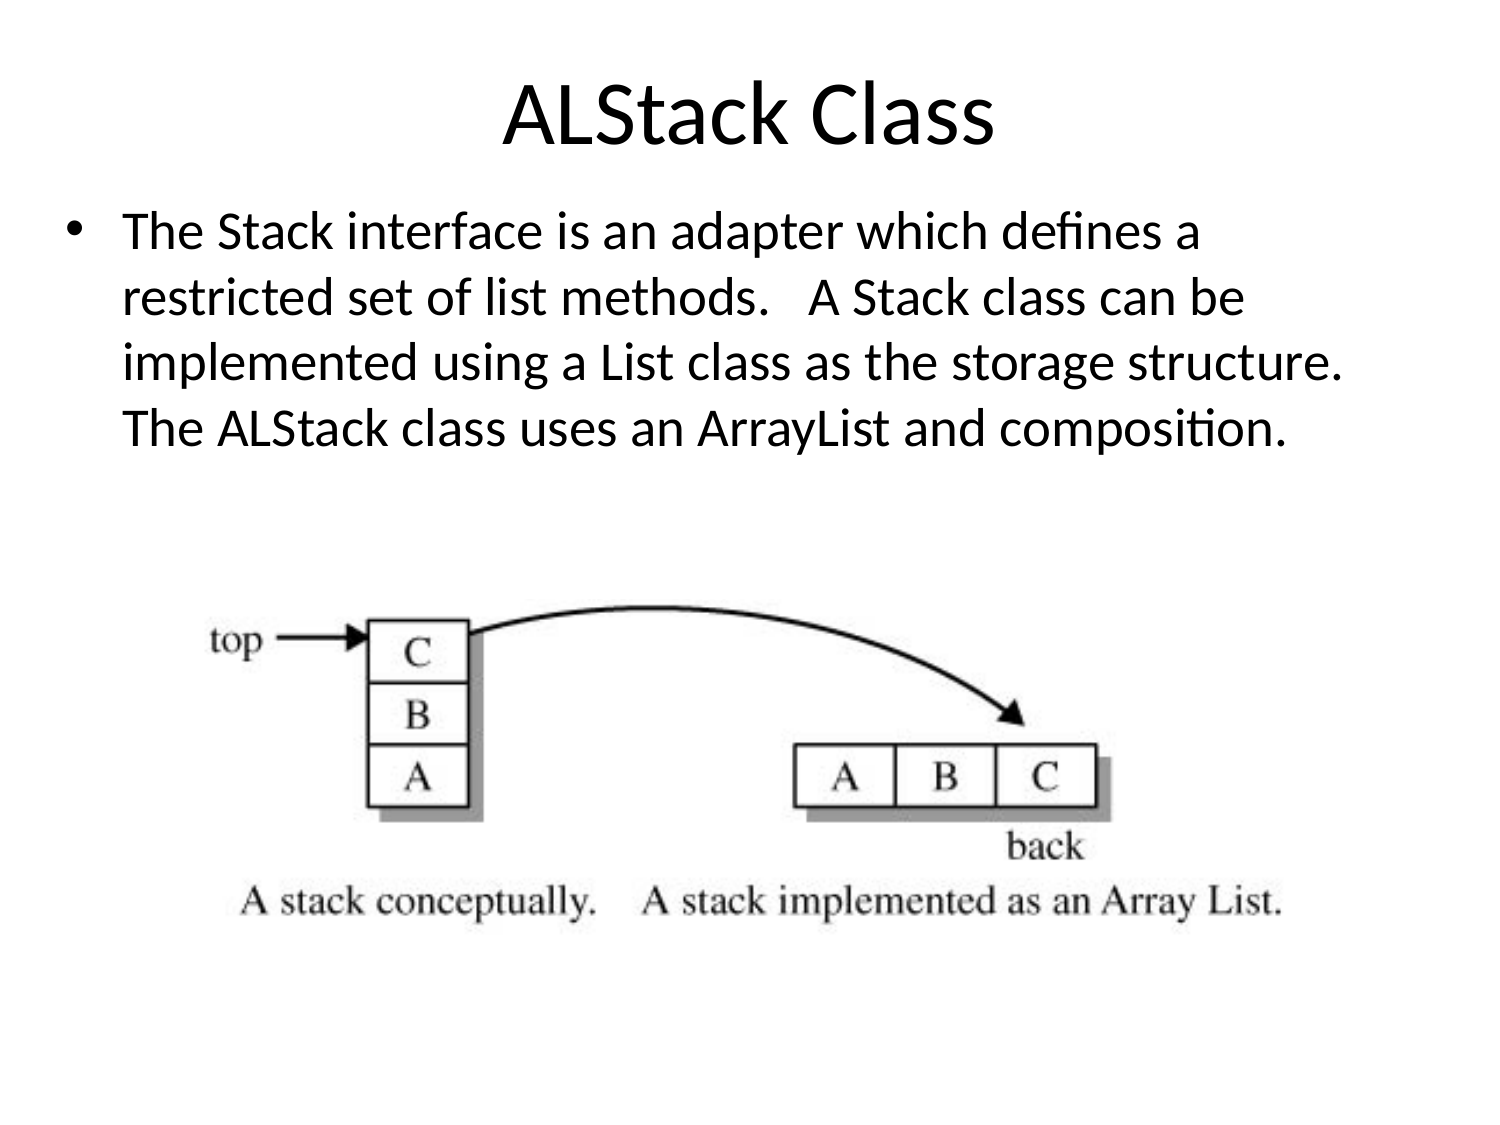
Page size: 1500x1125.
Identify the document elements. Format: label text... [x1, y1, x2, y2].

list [187, 599, 1288, 944]
title ALStack Class [75, 45, 1425, 233]
list The Stack interface is an adapter which defines a restricted set of list methods. A Stack class can be implemented using a List class as the storage structure. The ALStack class uses an ArrayList and composition. [50, 187, 1400, 468]
